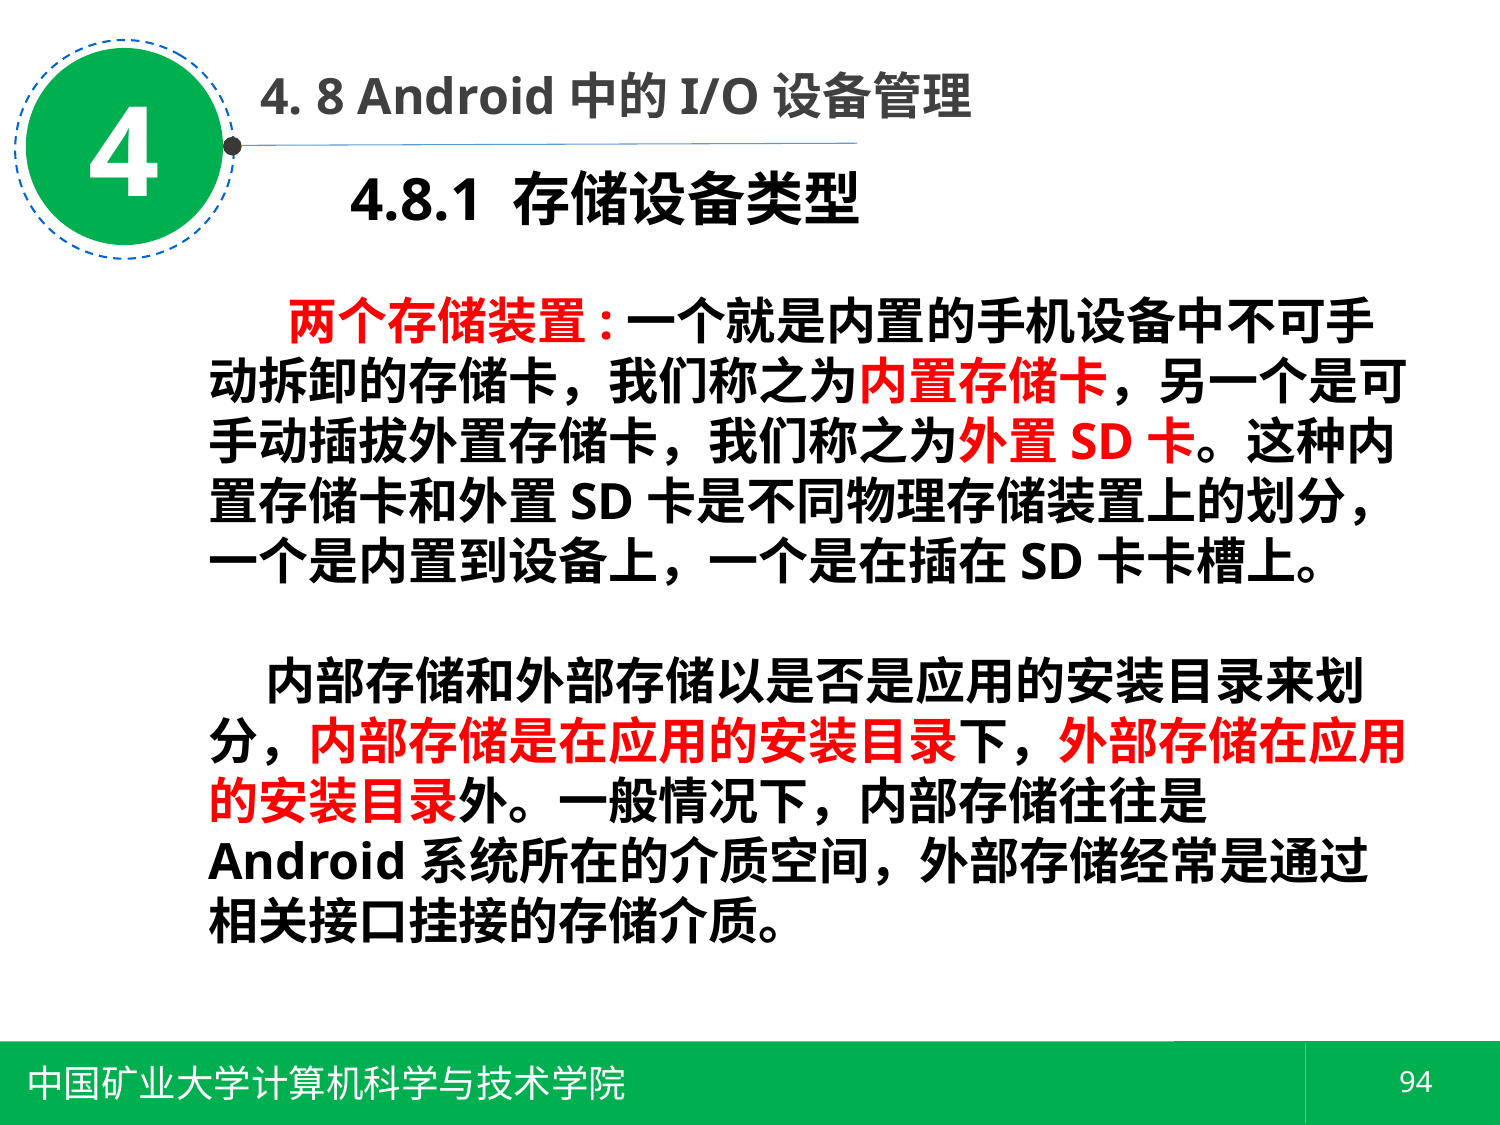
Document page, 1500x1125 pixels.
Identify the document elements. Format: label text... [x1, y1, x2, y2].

text_box 两个存储装置:一个就是内置的手机设备中不可手动拆卸的存储卡，我们称之为内置存储卡，另一个是可手动插拔外置存储卡，我们称之为外置SD卡。这种内置存储卡和外置SD卡是不同物理存储装置上的划分，一个是内置到设备上，一个是在插在SD卡卡槽上。 内部存储和外部存储以是否是应用的安装目录来划分，内部存储是在应用的安装目录下，外部存储在应用的安装目录外。一般情况下，内部存储往往是Android系统所在的介质空间，外部存储经常是通过相关接口挂接的存储介质。 [193, 282, 1428, 957]
text_box 4.8.1 存储设备类型 [335, 155, 877, 240]
text_box 4. 8 Android中的I/O设备管理 [219, 57, 1332, 133]
text_box 4 [24, 46, 225, 247]
text_box [14, 38, 235, 260]
text_box [224, 135, 243, 157]
